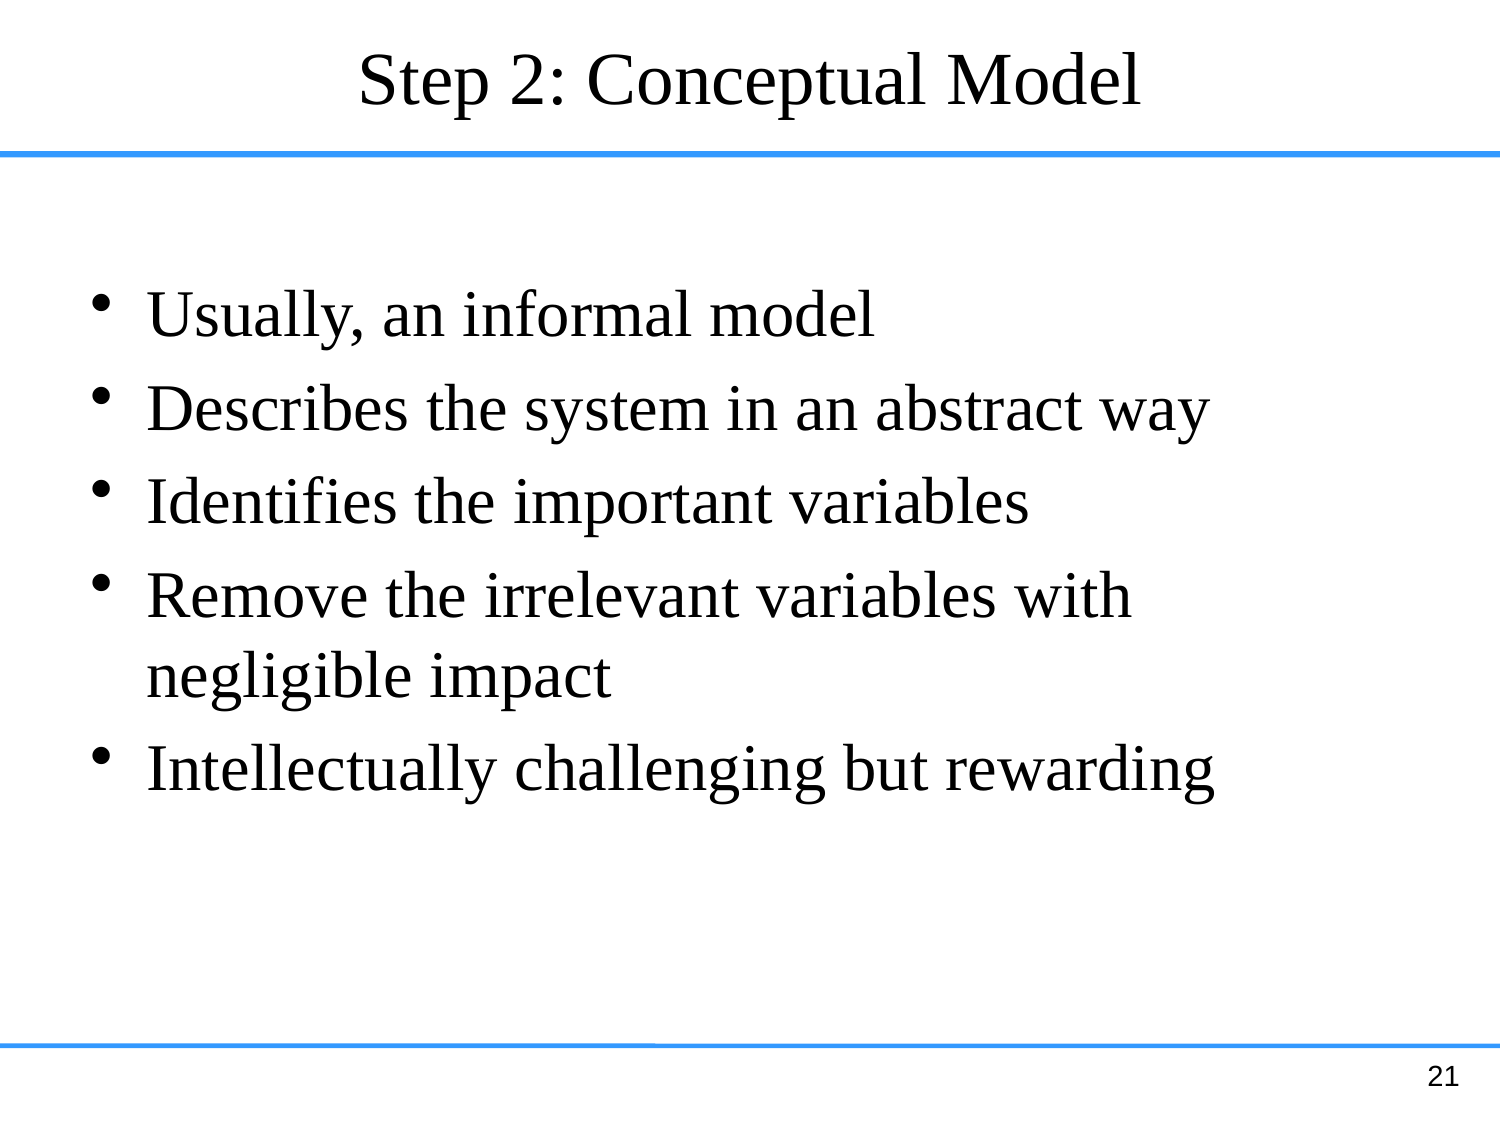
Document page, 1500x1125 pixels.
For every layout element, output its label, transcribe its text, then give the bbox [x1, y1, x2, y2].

title Step 2: Conceptual Model [74, 24, 1426, 126]
list Usually, an informal model Describes the system in an abstract way Identifies the important variables Remove the irrelevant variables with negligible impact Intellectually challenging but rewarding [74, 262, 1426, 1006]
slide_number 21 [1374, 1049, 1476, 1109]
